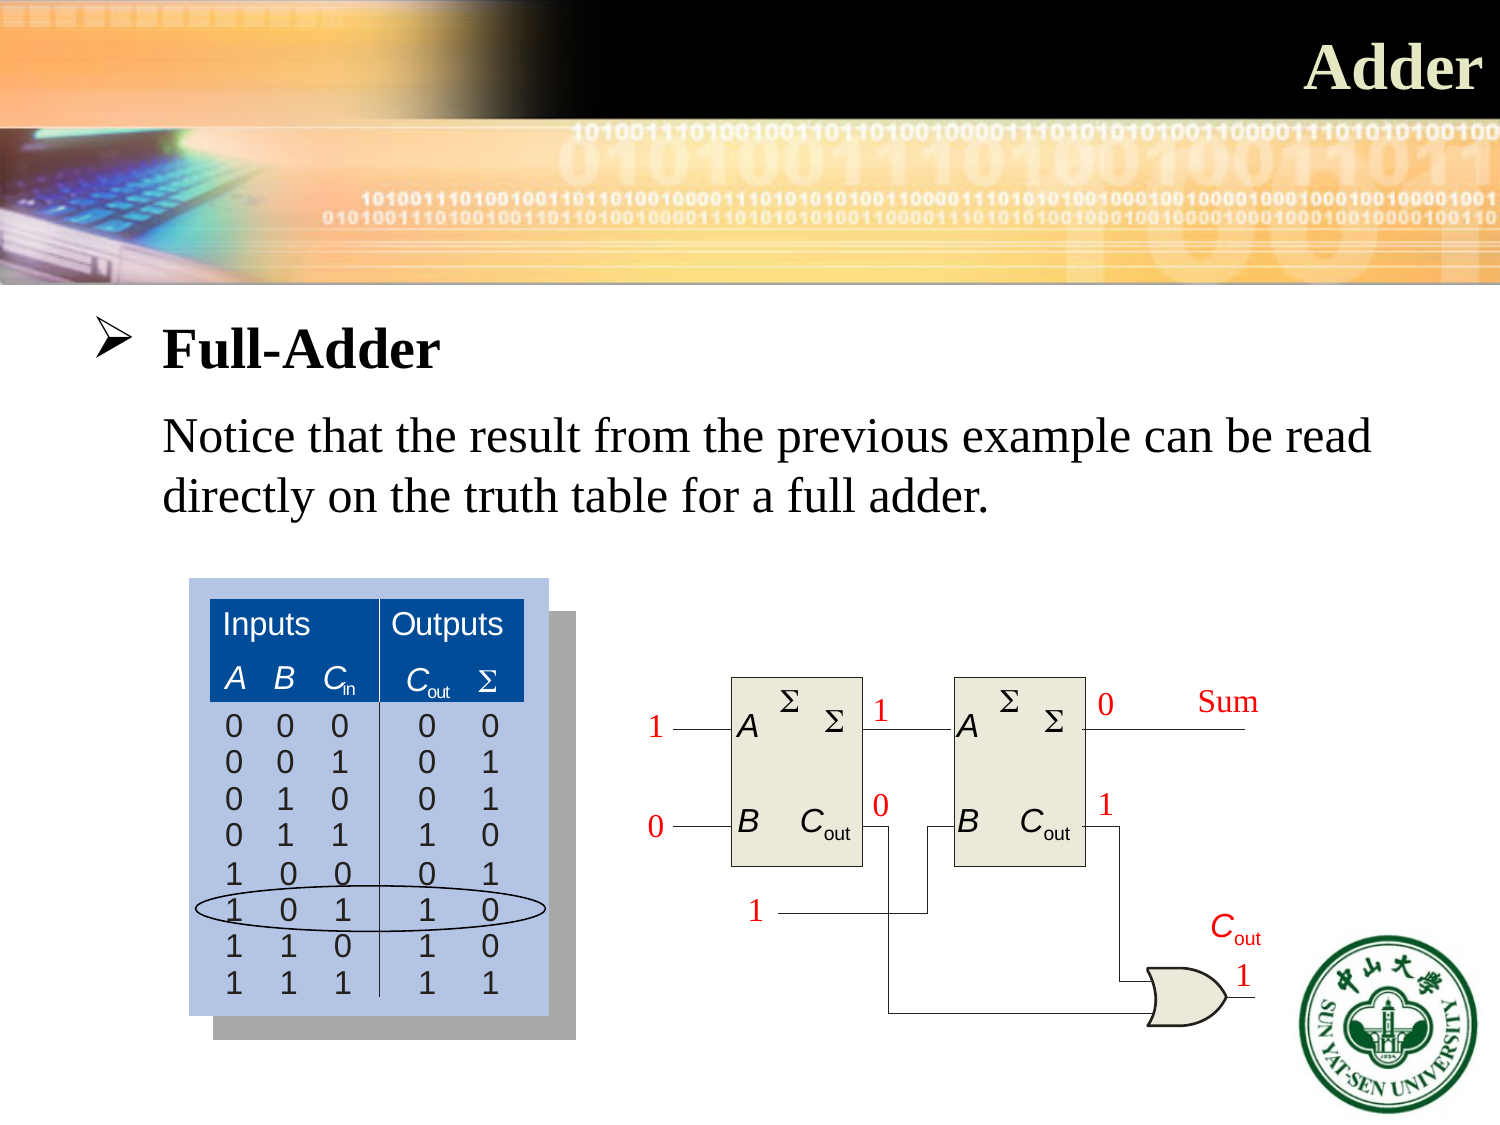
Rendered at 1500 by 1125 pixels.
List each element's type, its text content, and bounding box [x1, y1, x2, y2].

text_box Full-Adder [76, 302, 1471, 409]
picture [1293, 930, 1489, 1118]
text_box Notice that the result from the previous example can be read directly on the truth table for a full adder. [147, 395, 1447, 531]
title Adder [212, 1, 1500, 126]
picture [0, 1, 1500, 285]
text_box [182, 571, 582, 1048]
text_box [632, 671, 1309, 1032]
